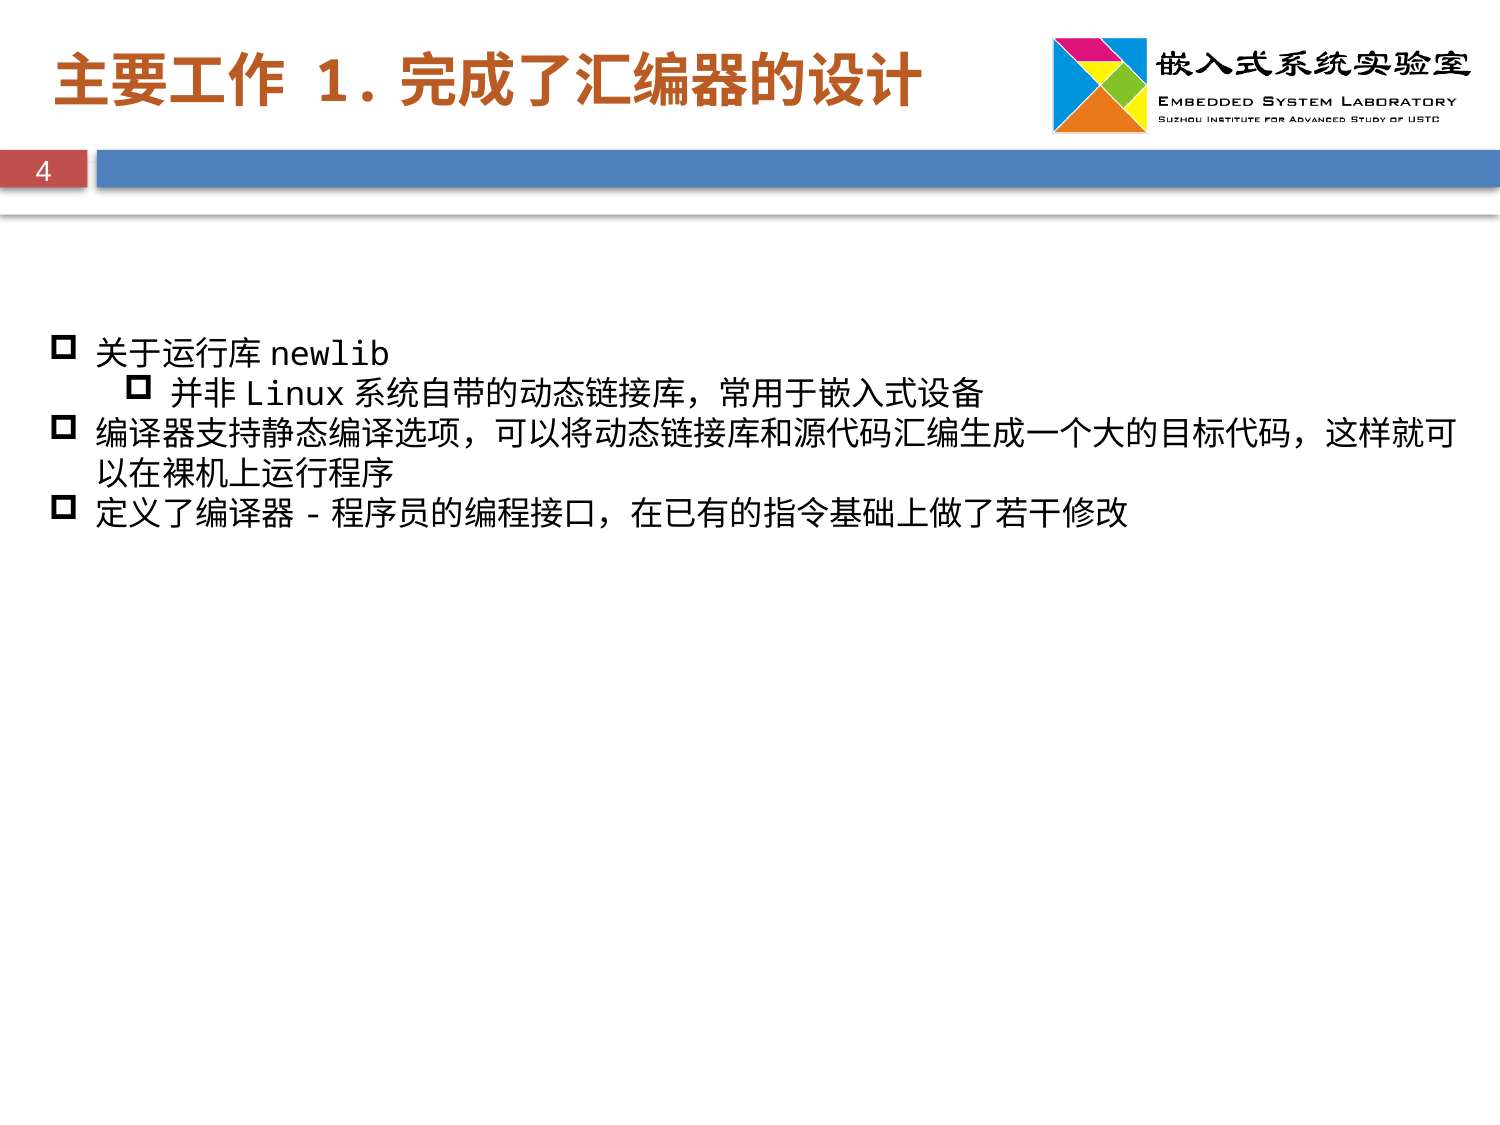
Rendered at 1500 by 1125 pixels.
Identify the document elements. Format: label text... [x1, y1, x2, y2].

list 关于运行库newlib 并非Linux系统自带的动态链接库，常用于嵌入式设备 编译器支持静态编译选项，可以将动态链接库和源代码汇编生成一个大的目标代码，这样就可以在裸机上运行程序 定义了编译器-程序员的编程接口，在已有的指令基础上做了若干修改 [11, 252, 1476, 1075]
picture [1045, 30, 1476, 138]
text_box [1340, 0, 1498, 143]
text_box 主要工作 1.完成了汇编器的设计 [37, 27, 1076, 129]
text_box 4 [0, 149, 88, 190]
